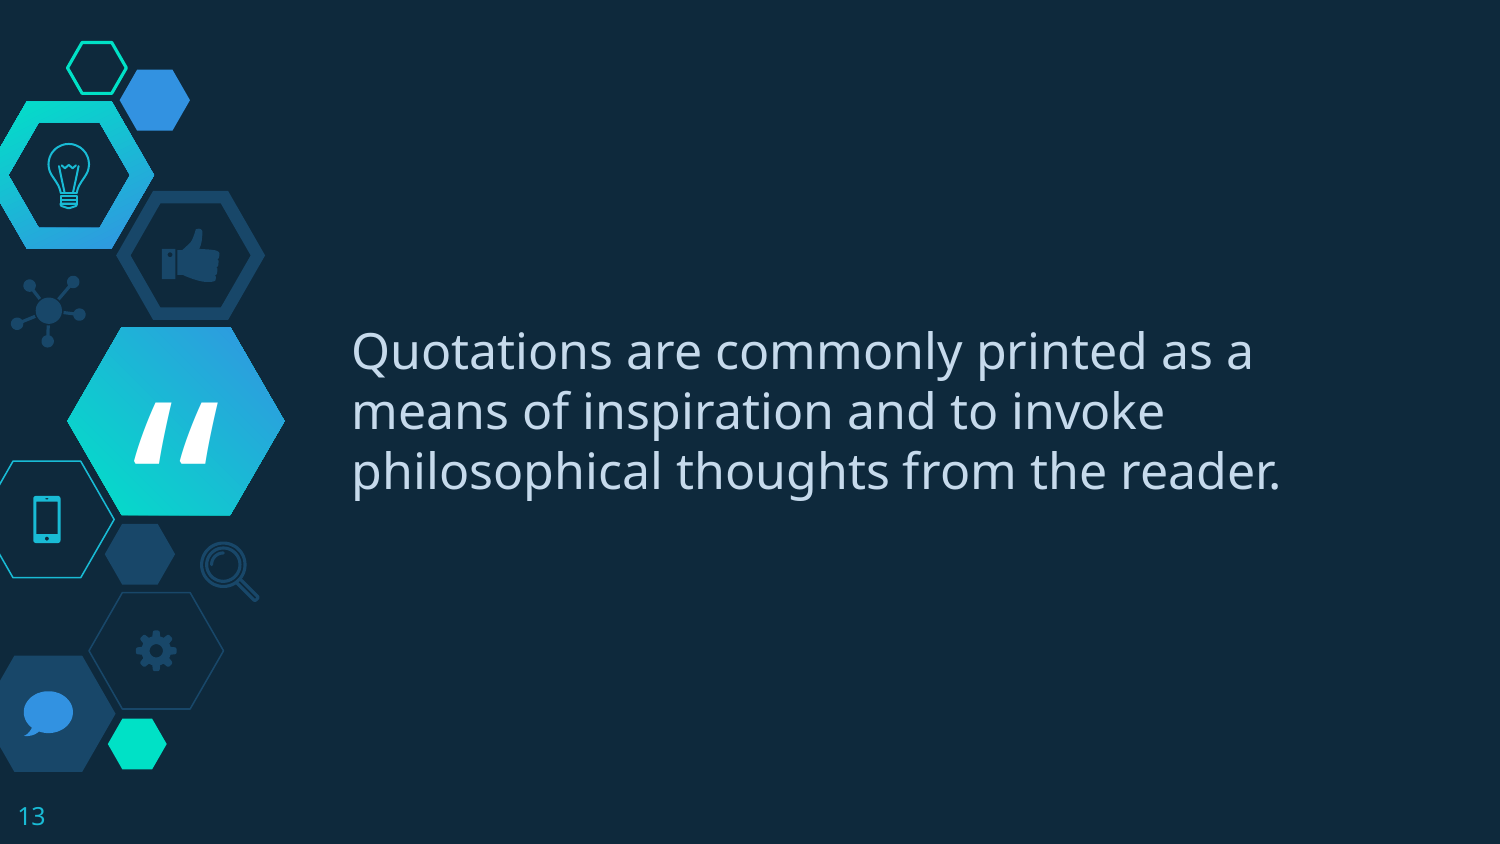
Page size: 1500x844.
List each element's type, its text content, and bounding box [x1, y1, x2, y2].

slide_number 13 [2, 785, 93, 844]
list Quotations are commonly printed as a means of inspiration and to invoke philosophical thoughts from the reader. [336, 342, 1368, 477]
